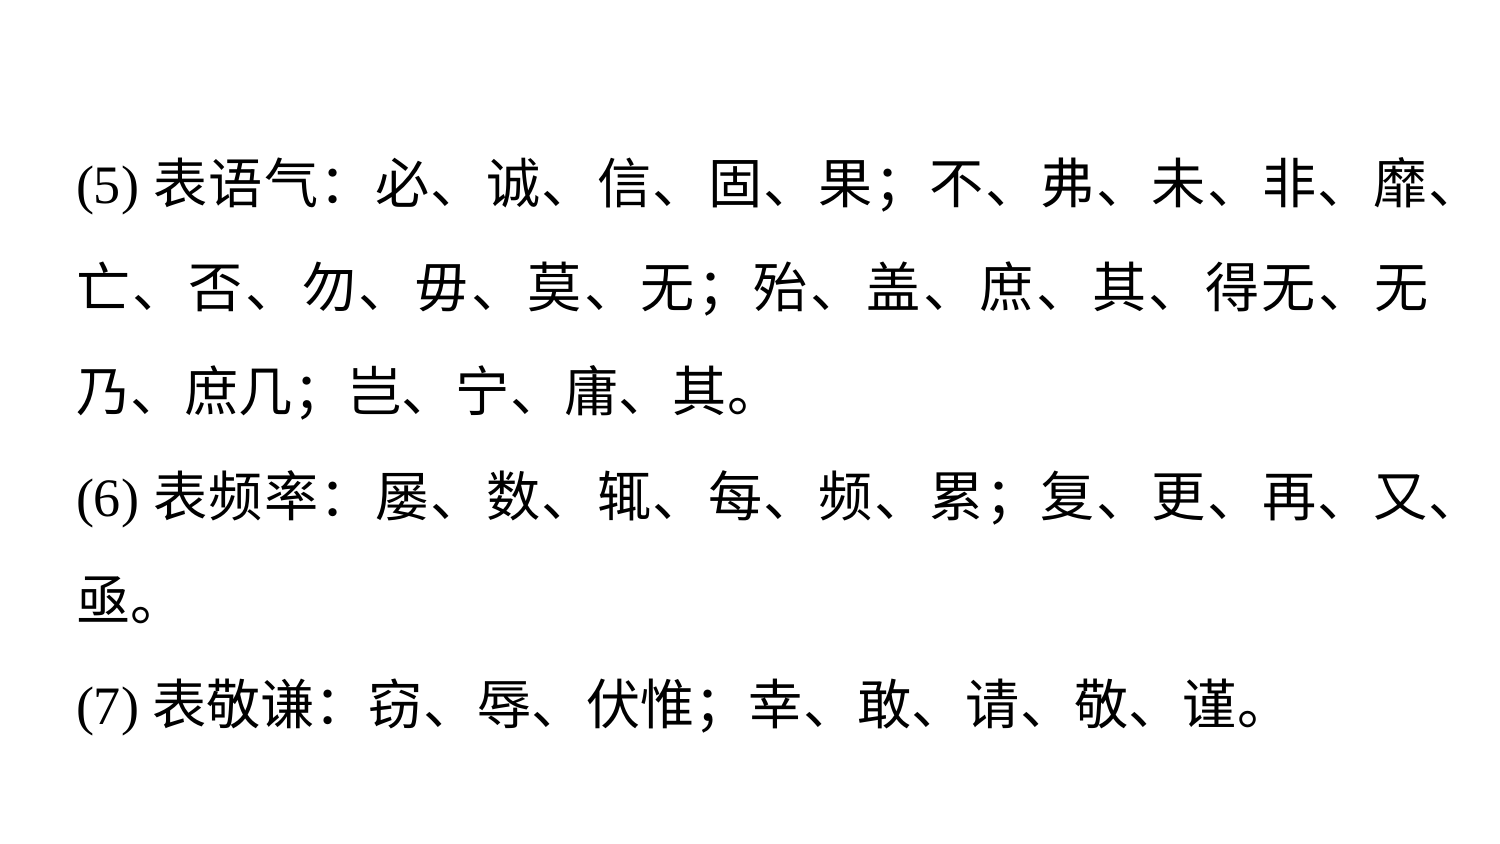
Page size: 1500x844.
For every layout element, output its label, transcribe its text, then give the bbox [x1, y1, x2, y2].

text_box (5)表语气：必、诚、信、固、果；不、弗、未、非、靡、亡、否、勿、毋、莫、无；殆、盖、庶、其、得无、无乃、庶几；岂、宁、庸、其。 (6)表频率：屡、数、辄、每、频、累；复、更、再、又、亟。 (7)表敬谦：窃、辱、伏惟；幸、敢、请、敬、谨。 [61, 102, 1444, 743]
